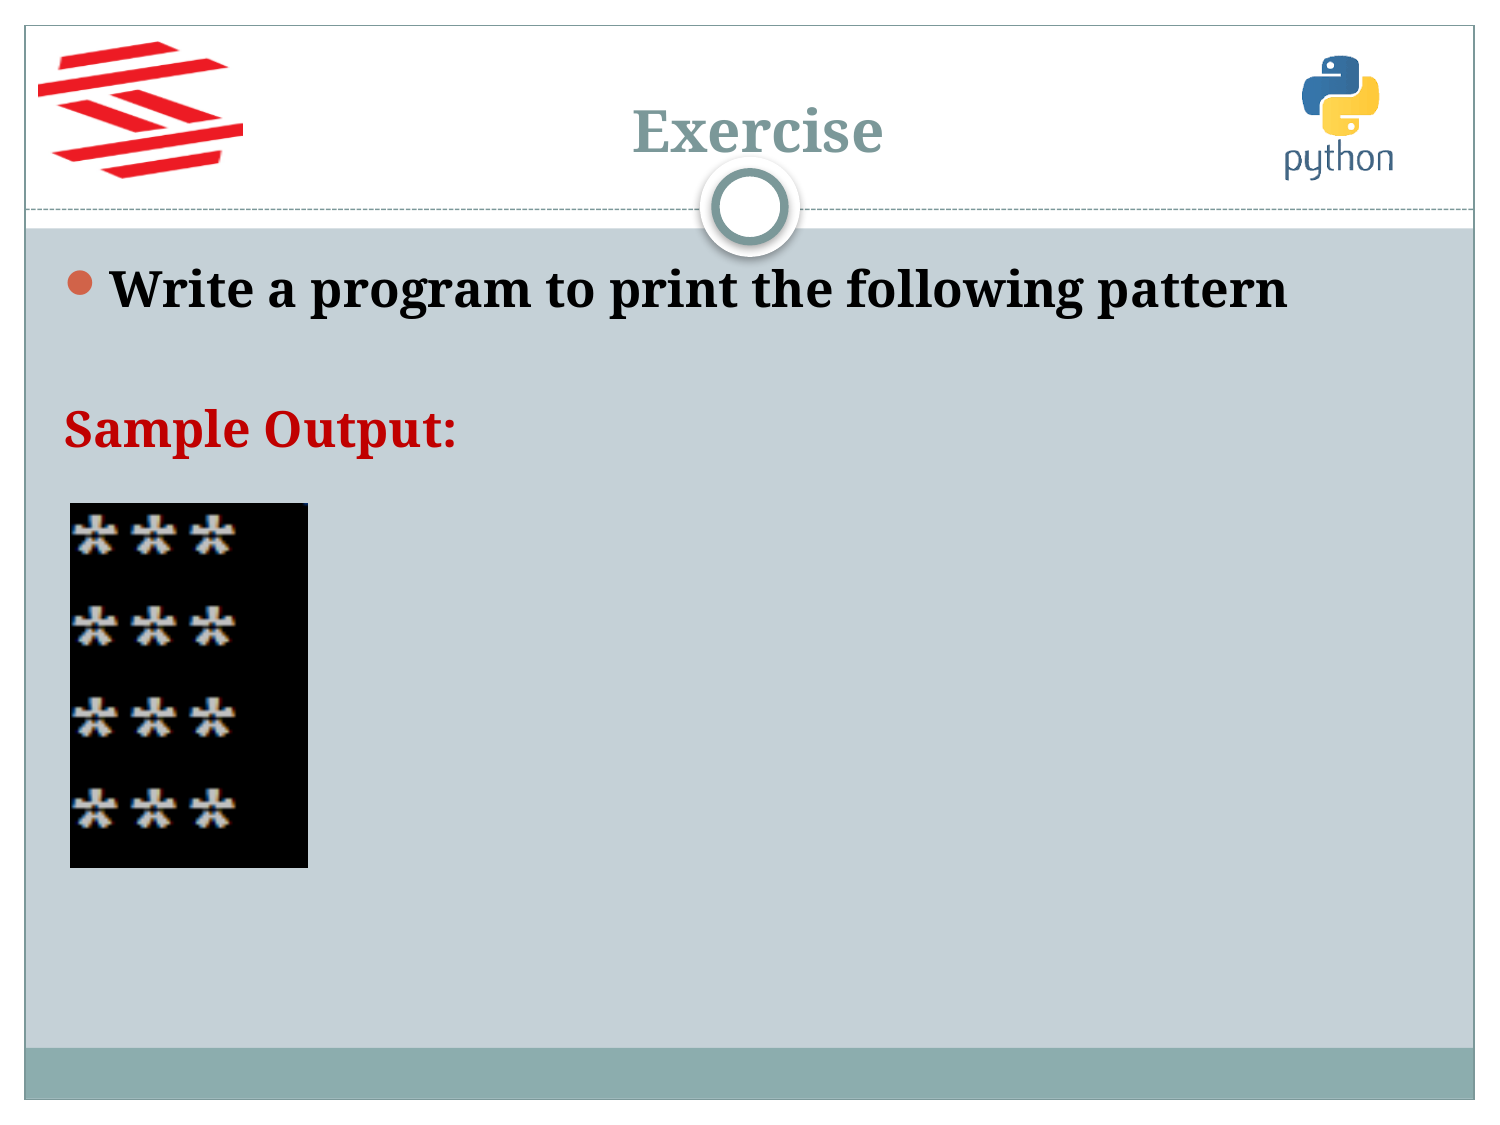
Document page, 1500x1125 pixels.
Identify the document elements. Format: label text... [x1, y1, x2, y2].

title Exercise [248, 46, 1459, 172]
picture [1206, 53, 1471, 186]
picture [37, 40, 243, 185]
list Write a program to print the following pattern Sample Output: [49, 250, 1445, 1047]
picture [70, 503, 308, 868]
